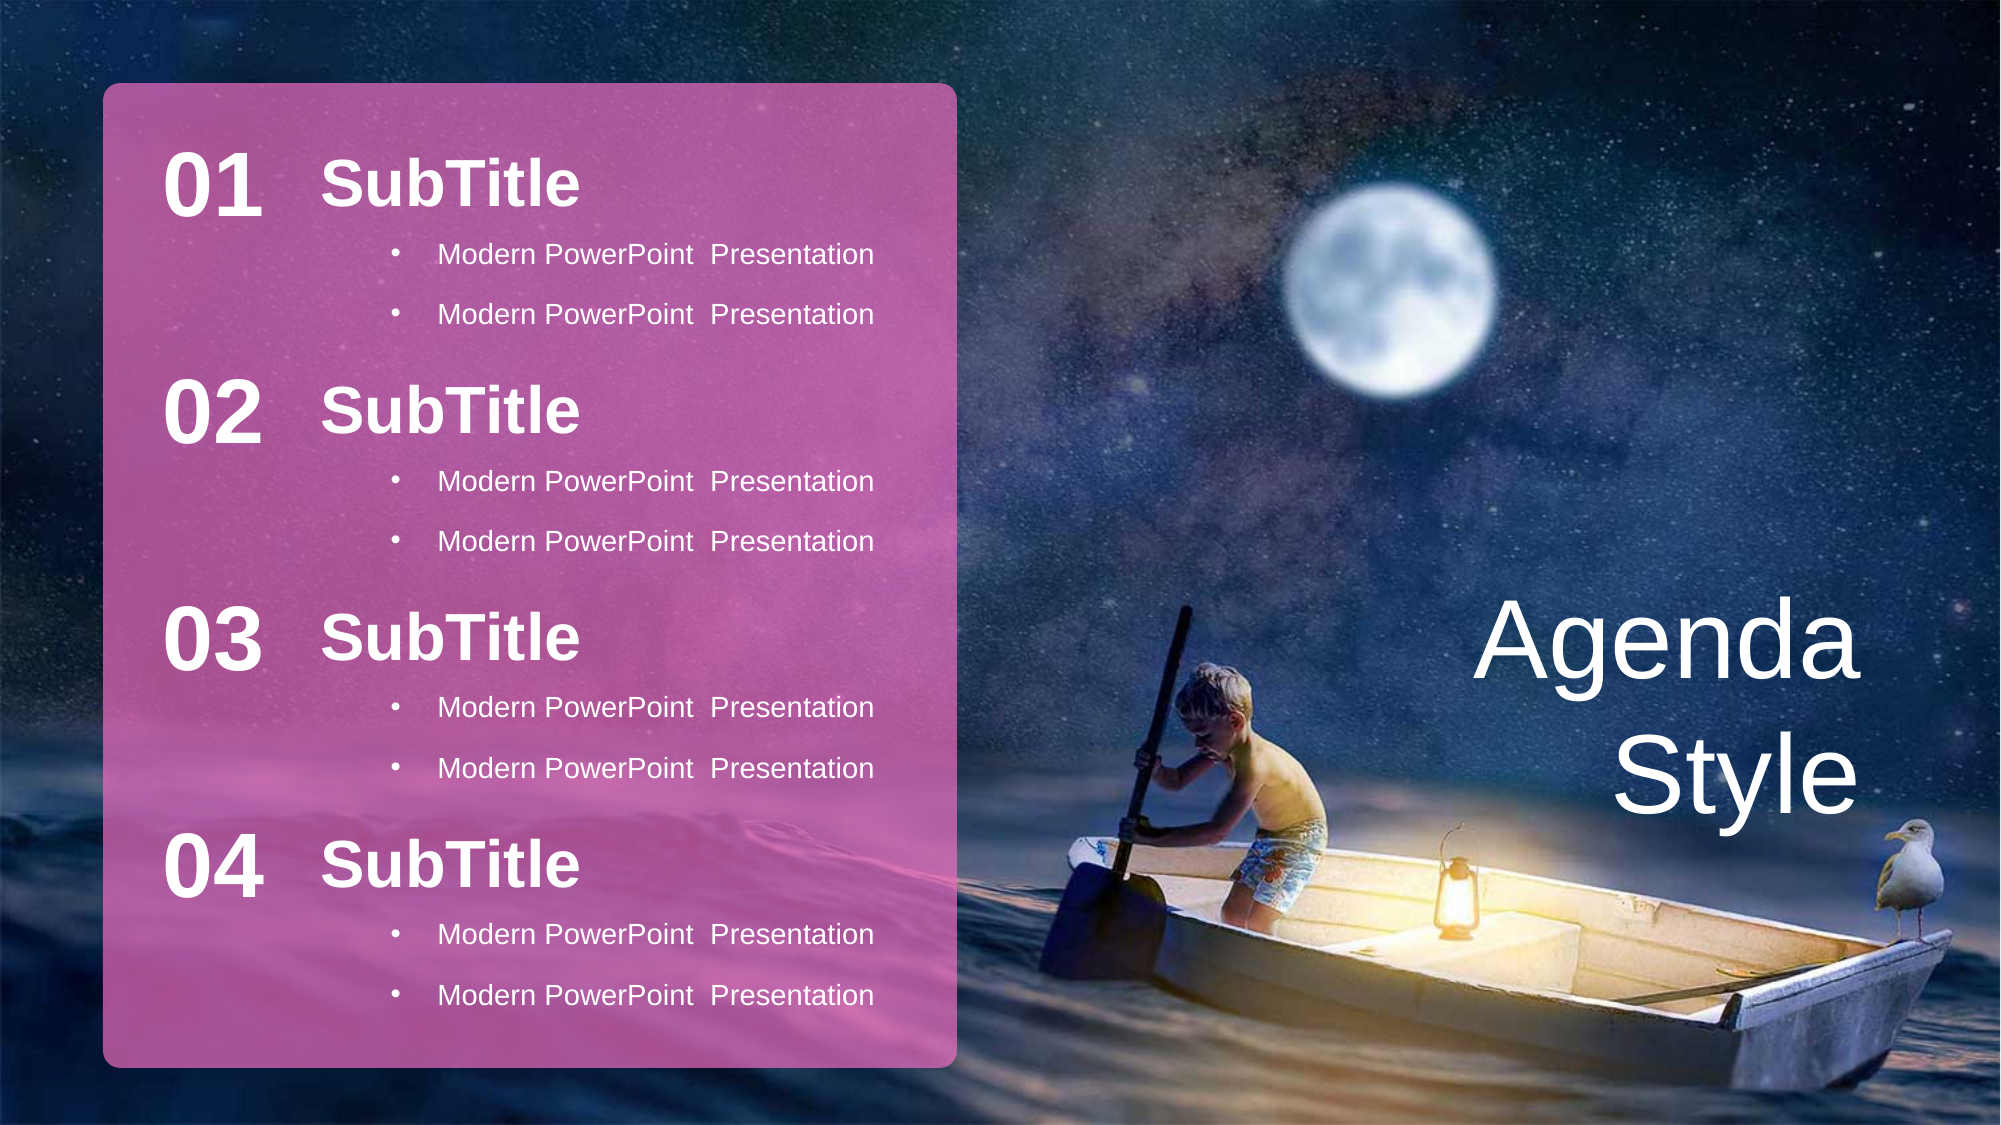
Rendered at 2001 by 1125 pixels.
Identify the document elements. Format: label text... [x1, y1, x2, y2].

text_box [124, 344, 919, 566]
picture [0, 0, 2001, 1125]
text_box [124, 798, 919, 1019]
text_box [101, 81, 959, 1069]
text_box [124, 117, 919, 339]
text_box Agenda Style [1243, 559, 1876, 844]
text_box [124, 571, 919, 793]
